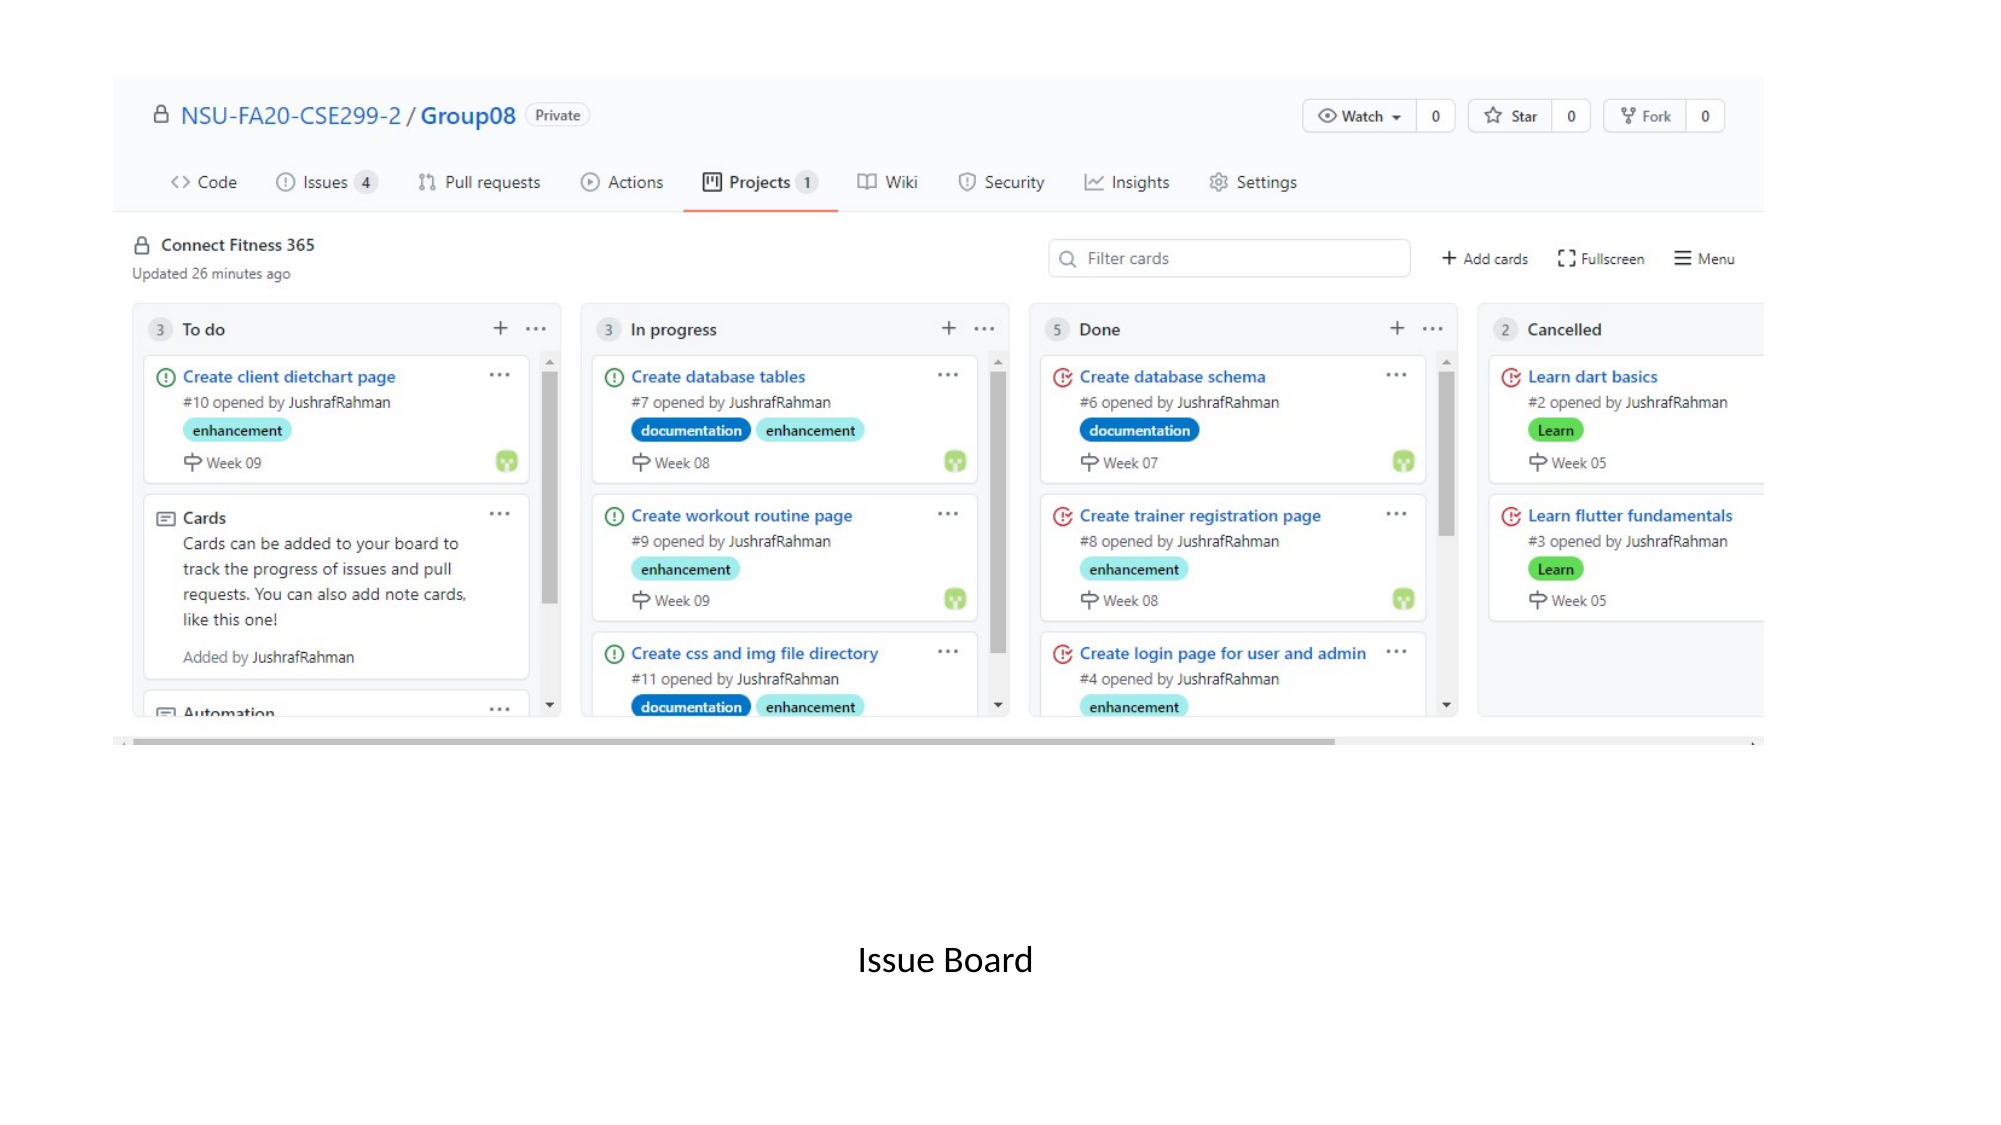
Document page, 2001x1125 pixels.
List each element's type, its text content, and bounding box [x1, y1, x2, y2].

text_box Issue Board [843, 927, 1150, 988]
picture [113, 77, 1764, 746]
